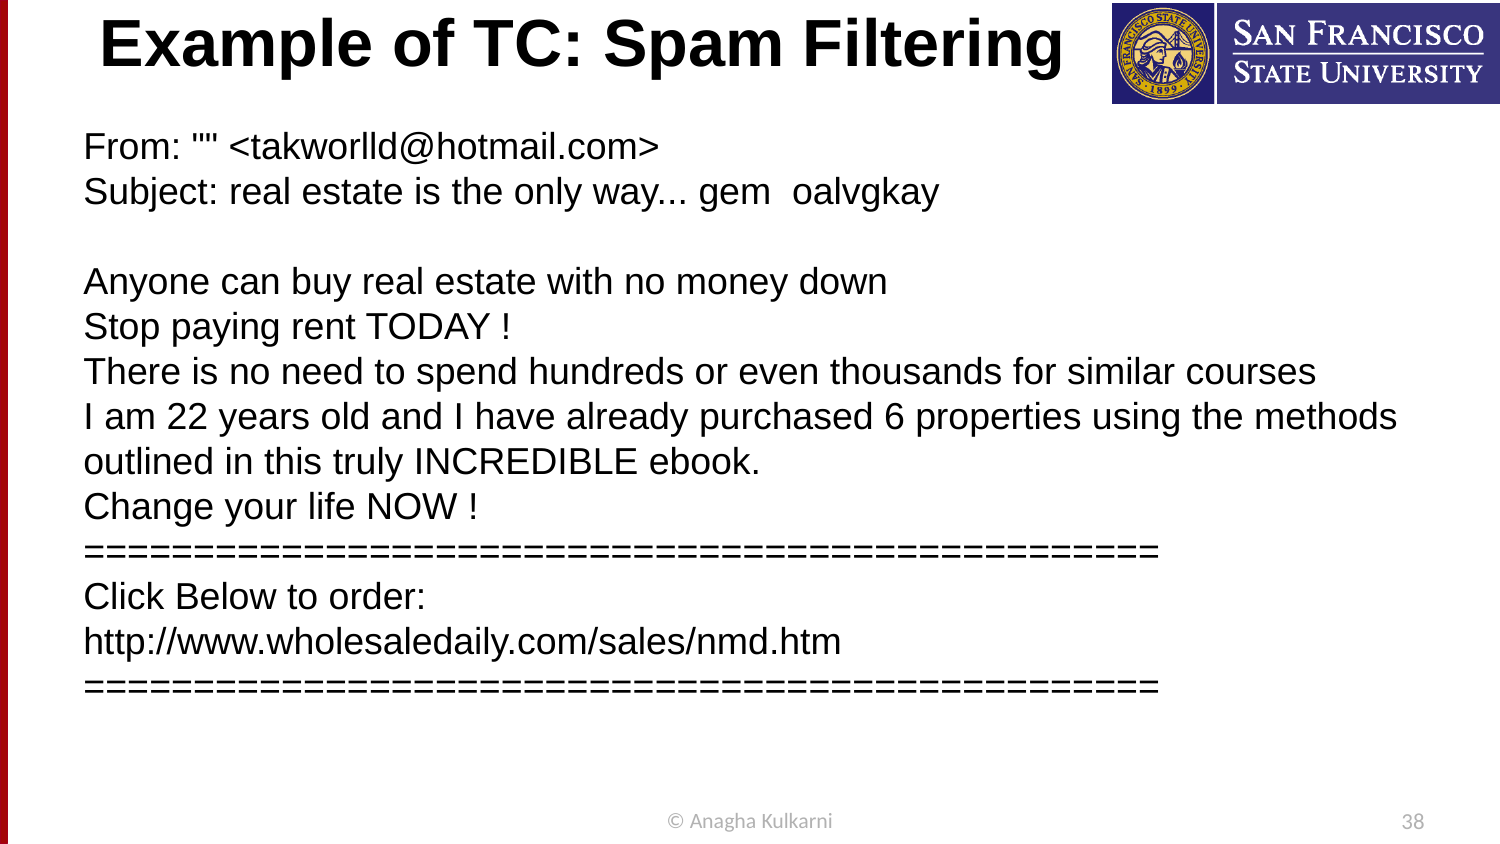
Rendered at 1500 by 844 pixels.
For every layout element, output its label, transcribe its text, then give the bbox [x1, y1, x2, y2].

list From: "" <takworlld@hotmail.com> Subject: real estate is the only way... gem oalvgkay Anyone can buy real estate with no money down Stop paying rent TODAY ! There is no need to spend hundreds or even thousands for similar courses I am 22 years old and I have already purchased 6 properties using the methods outlined in this truly INCREDIBLE ebook. Change your life NOW ! ================================================= Click Below to order: http://www.wholesaledaily.com/sales/nmd.htm ================================================= [83, 121, 1500, 844]
picture [1325, 3, 1500, 104]
footer © Anagha Kulkarni [510, 806, 990, 834]
slide_number 38 [1080, 806, 1425, 835]
title Example of TC: Spam Filtering [99, 0, 1325, 121]
